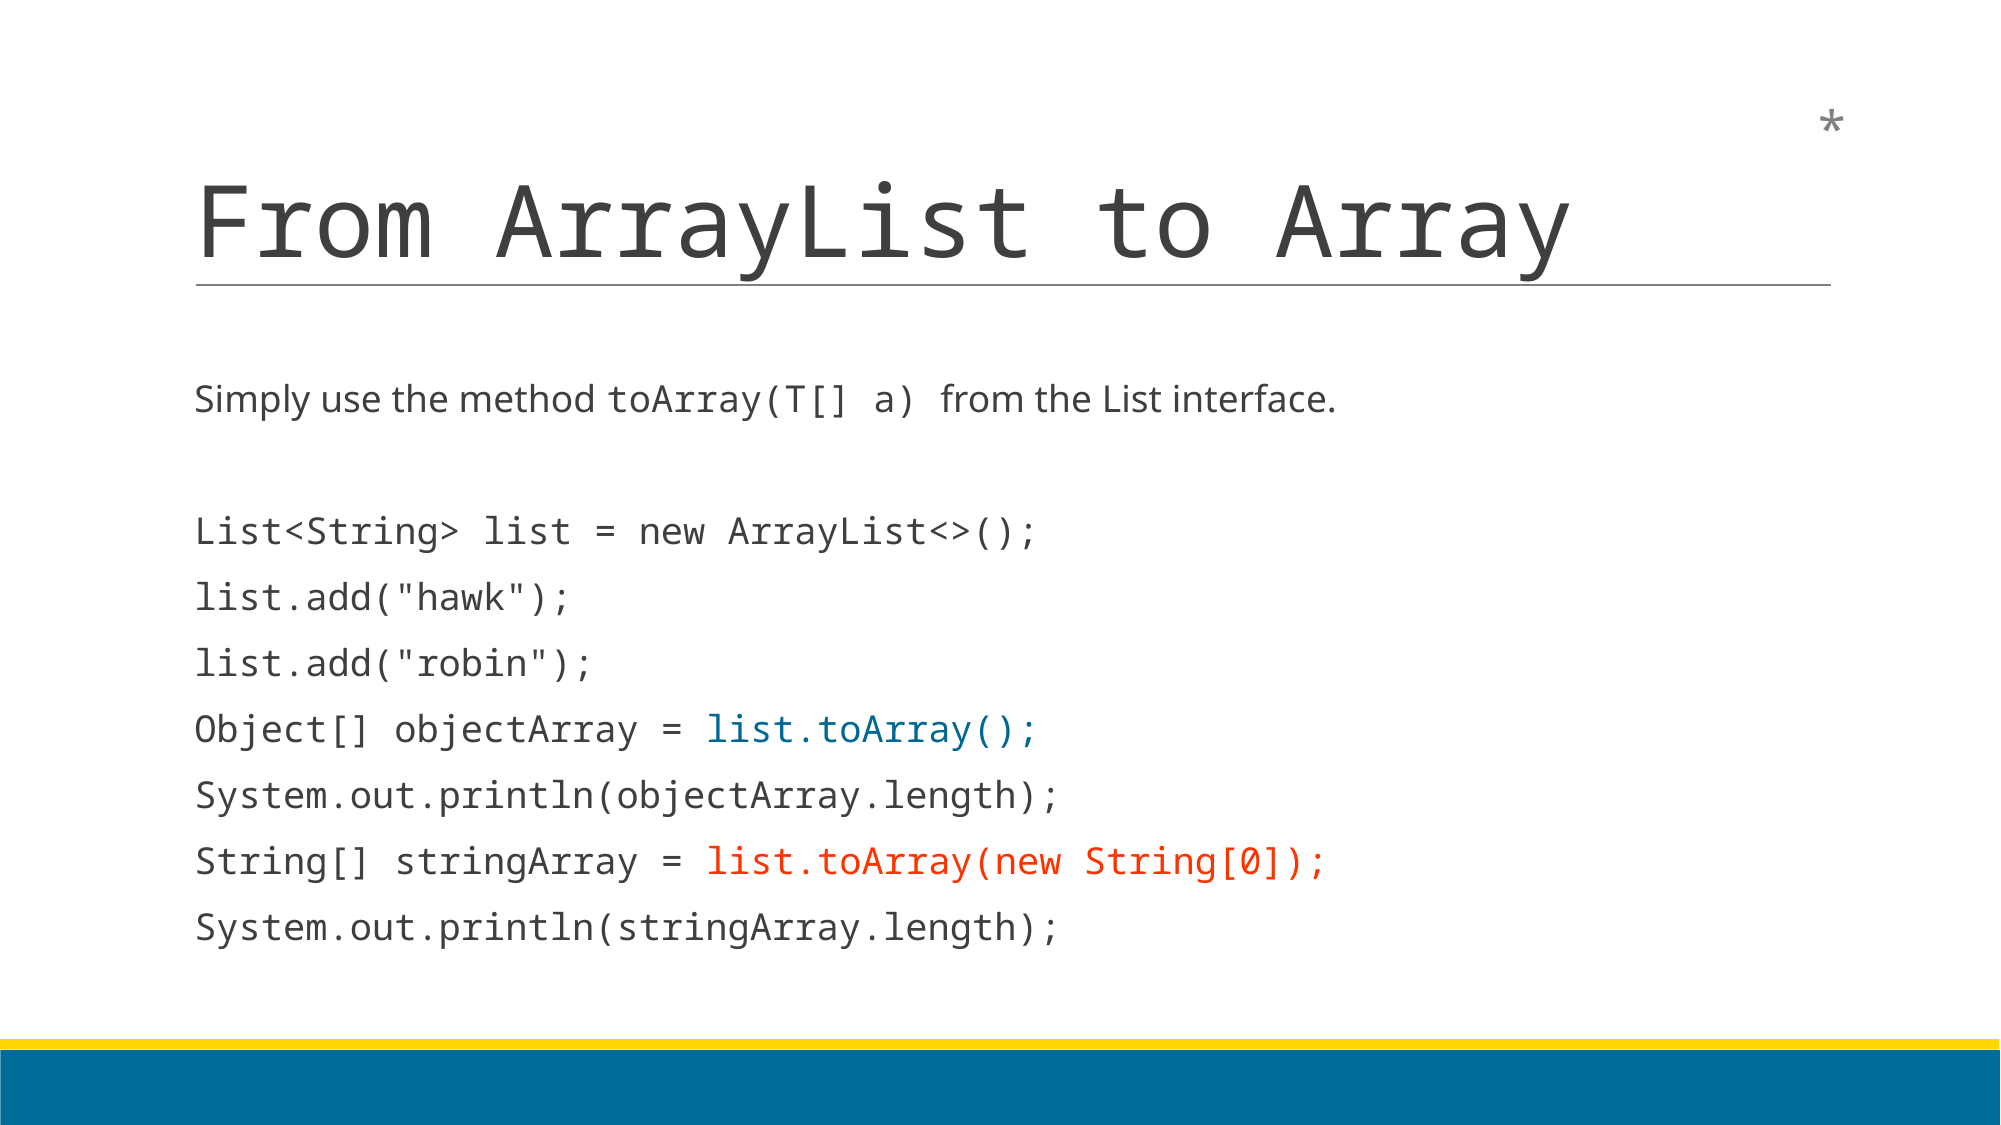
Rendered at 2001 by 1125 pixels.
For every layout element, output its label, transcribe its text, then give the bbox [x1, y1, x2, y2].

list Simply use the method toArray(T[] a) from the List interface. List<String> list = new ArrayList<>(); list.add("hawk"); list.add("robin"); Object[] objectArray = list.toArray(); System.out.println(objectArray.length); String[] stringArray = list.toArray(new String[0]); System.out.println(stringArray.length); [180, 302, 1830, 963]
text_box * [1803, 90, 1856, 166]
title From ArrayList to Array [180, 47, 1830, 285]
